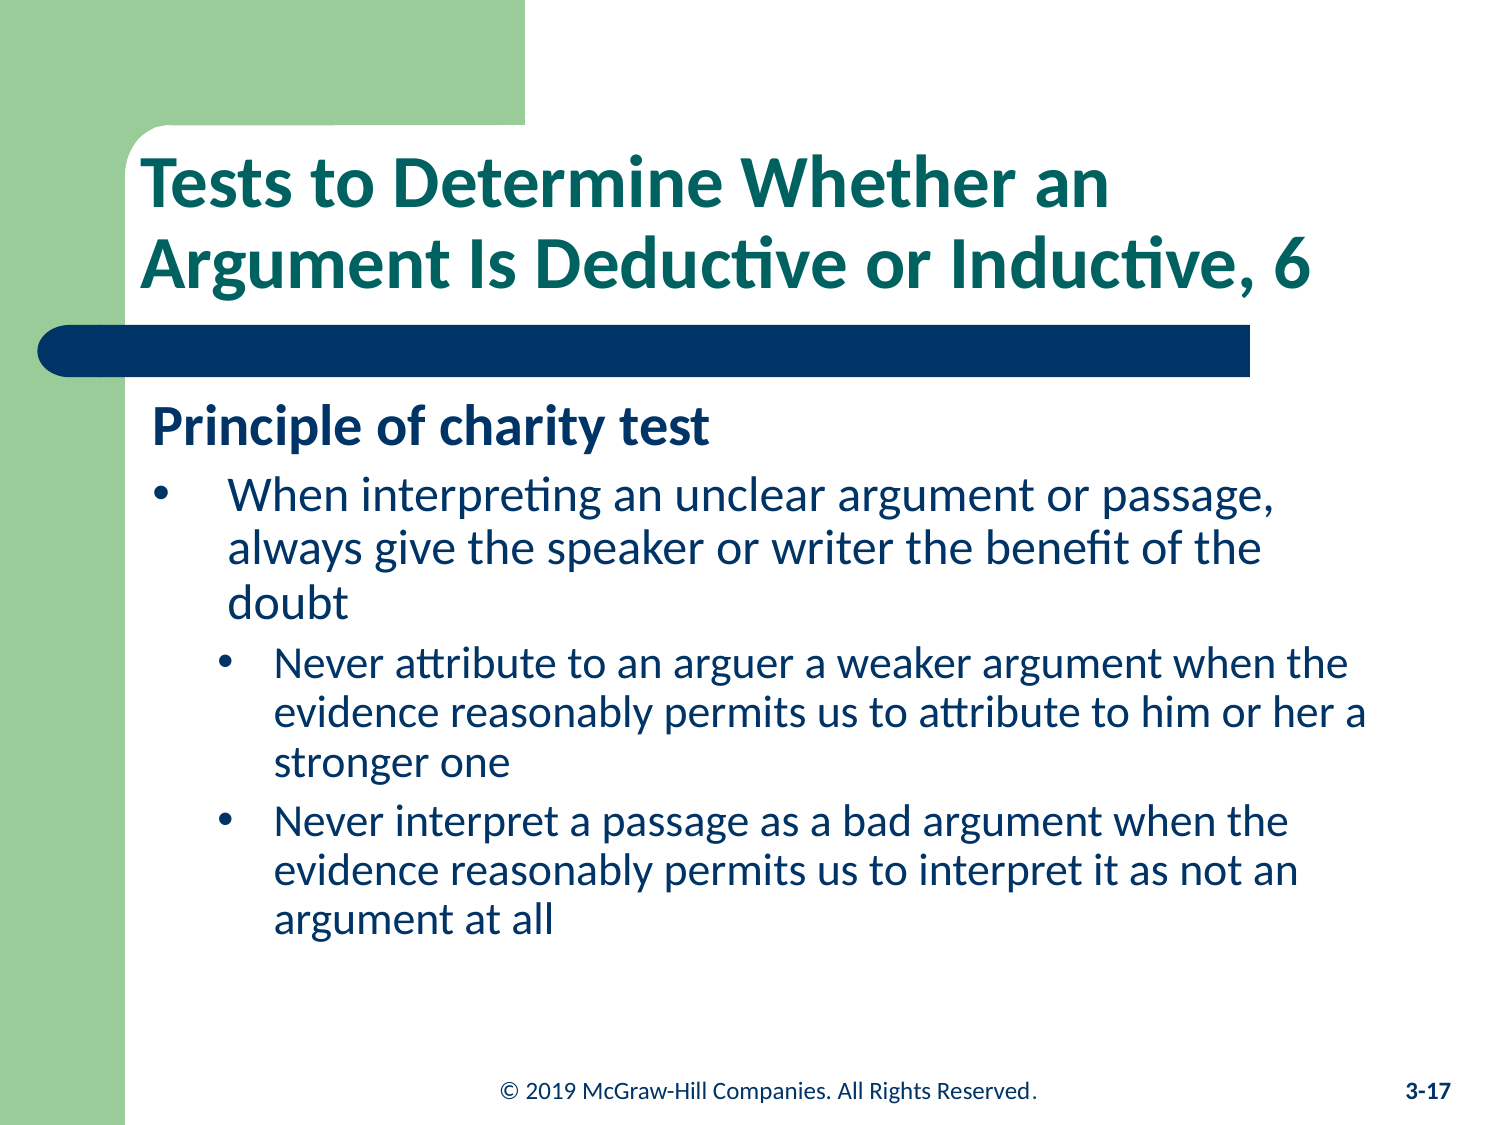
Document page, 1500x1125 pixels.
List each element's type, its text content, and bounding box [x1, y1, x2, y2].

list Principle of charity test When interpreting an unclear argument or passage, always give the speaker or writer the benefit of the doubt Never attribute to an arguer a weaker argument when the evidence reasonably permits us to attribute to him or her a stronger one Never interpret a passage as a bad argument when the evidence reasonably permits us to interpret it as not an argument at all [137, 387, 1400, 999]
title Tests to Determine Whether an Argument Is Deductive or Inductive, 6 [125, 125, 1425, 313]
